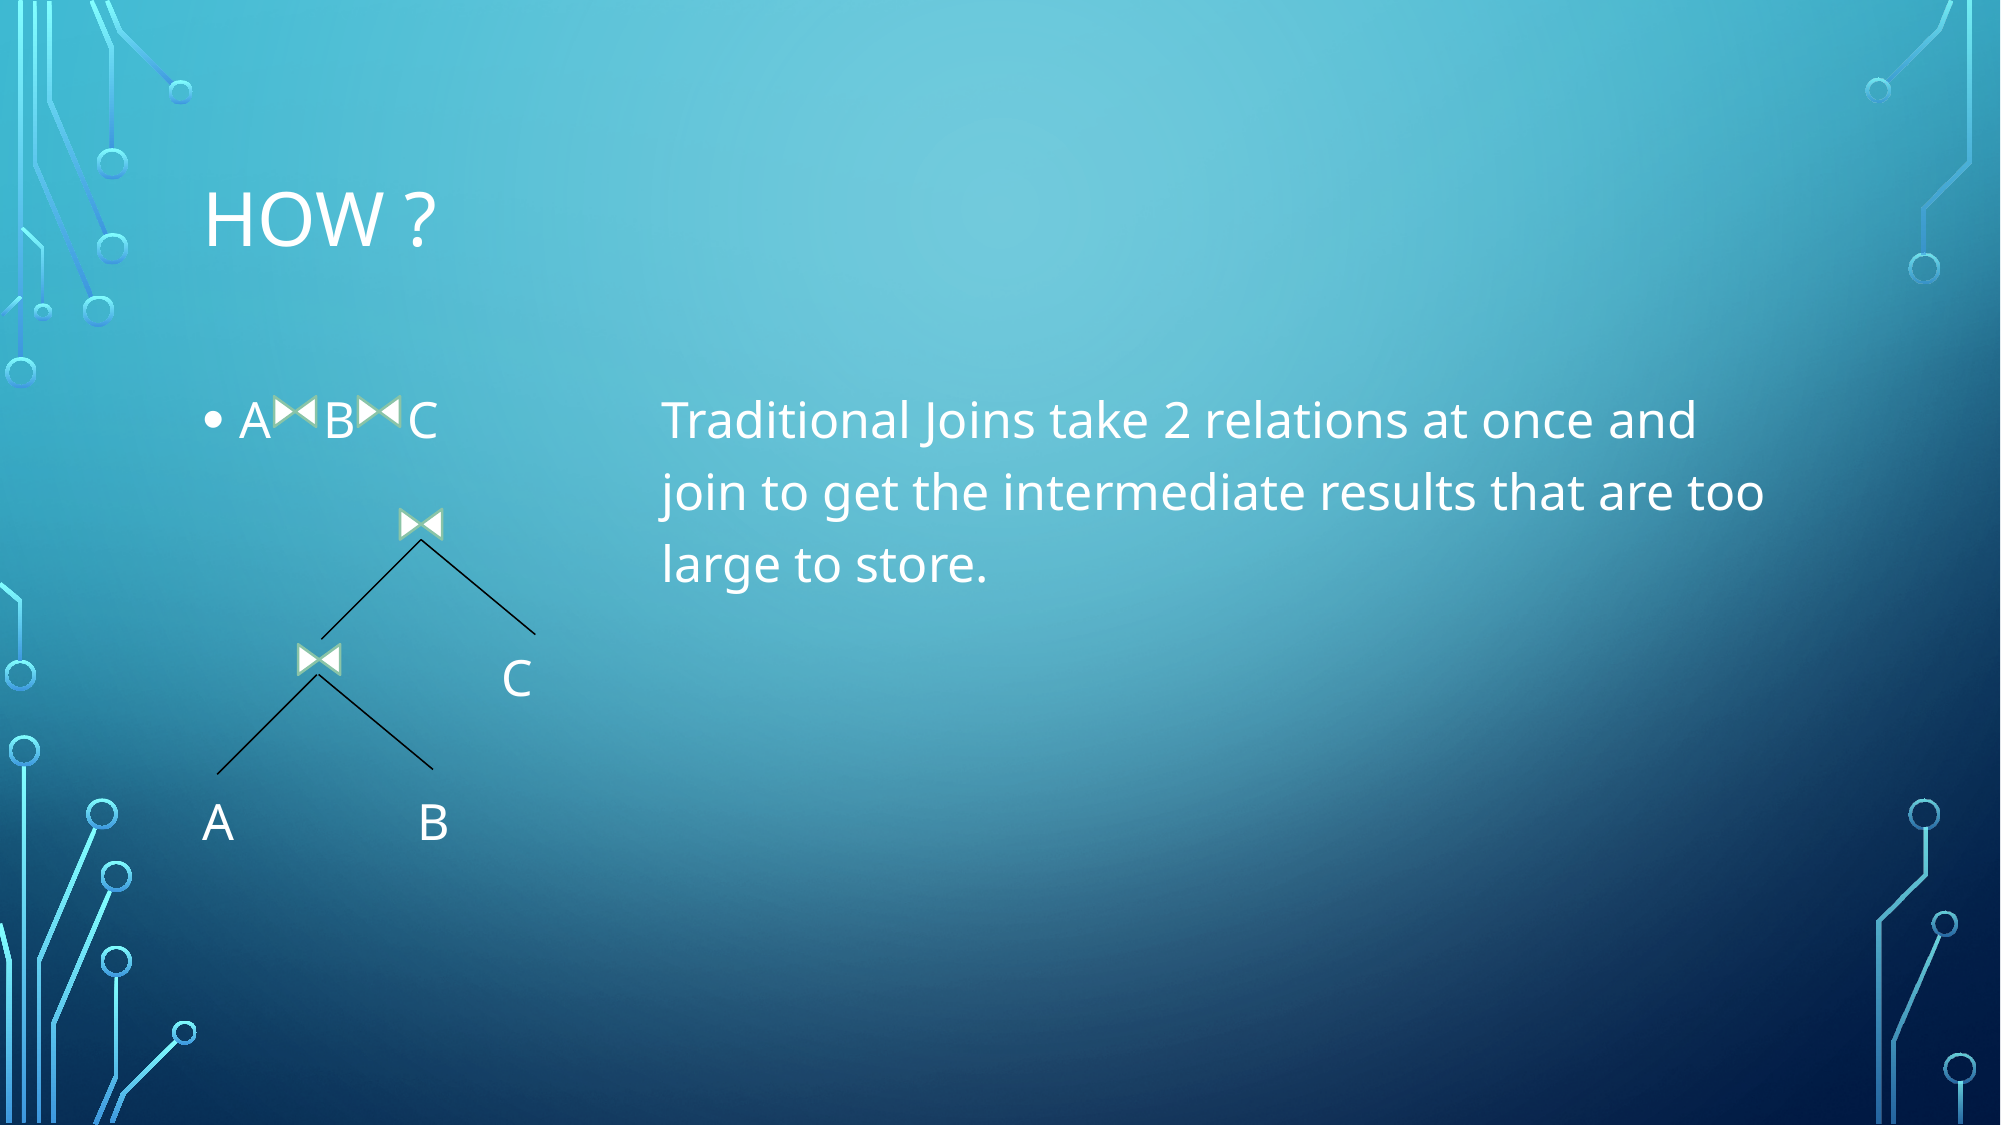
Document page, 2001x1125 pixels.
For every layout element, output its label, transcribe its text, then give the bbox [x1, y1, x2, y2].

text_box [422, 539, 536, 635]
list A B C C A B [187, 369, 626, 950]
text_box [216, 674, 318, 775]
text_box [272, 395, 318, 429]
text_box [398, 507, 444, 539]
text_box [356, 395, 402, 429]
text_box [321, 539, 422, 640]
text_box [296, 643, 342, 674]
text_box Traditional Joins take 2 relations at once and join to get the intermediate results that are too large to store. [646, 368, 1813, 950]
title How ? [187, 101, 1813, 344]
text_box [318, 674, 434, 770]
